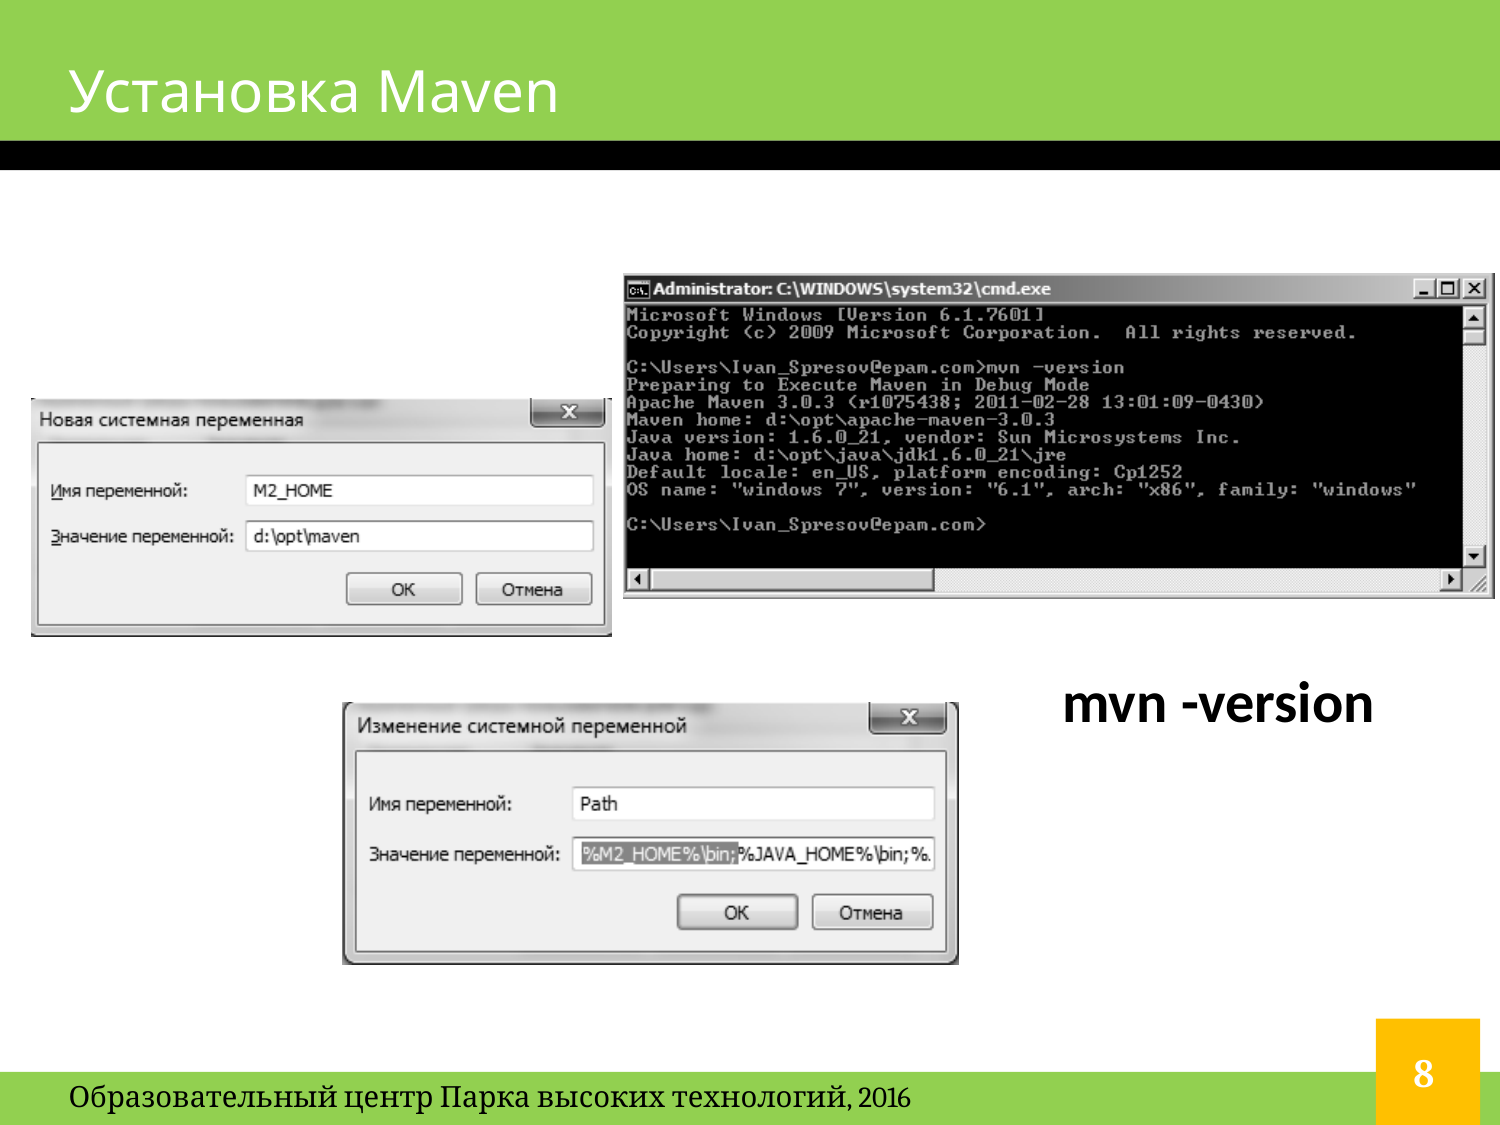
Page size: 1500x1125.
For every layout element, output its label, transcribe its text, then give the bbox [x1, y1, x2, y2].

picture [30, 397, 613, 637]
slide_number 8 [1371, 1042, 1477, 1103]
picture [341, 702, 960, 965]
title Установка Maven [53, 42, 1404, 135]
text_box mvn -version [1047, 656, 1403, 742]
picture [623, 273, 1496, 599]
